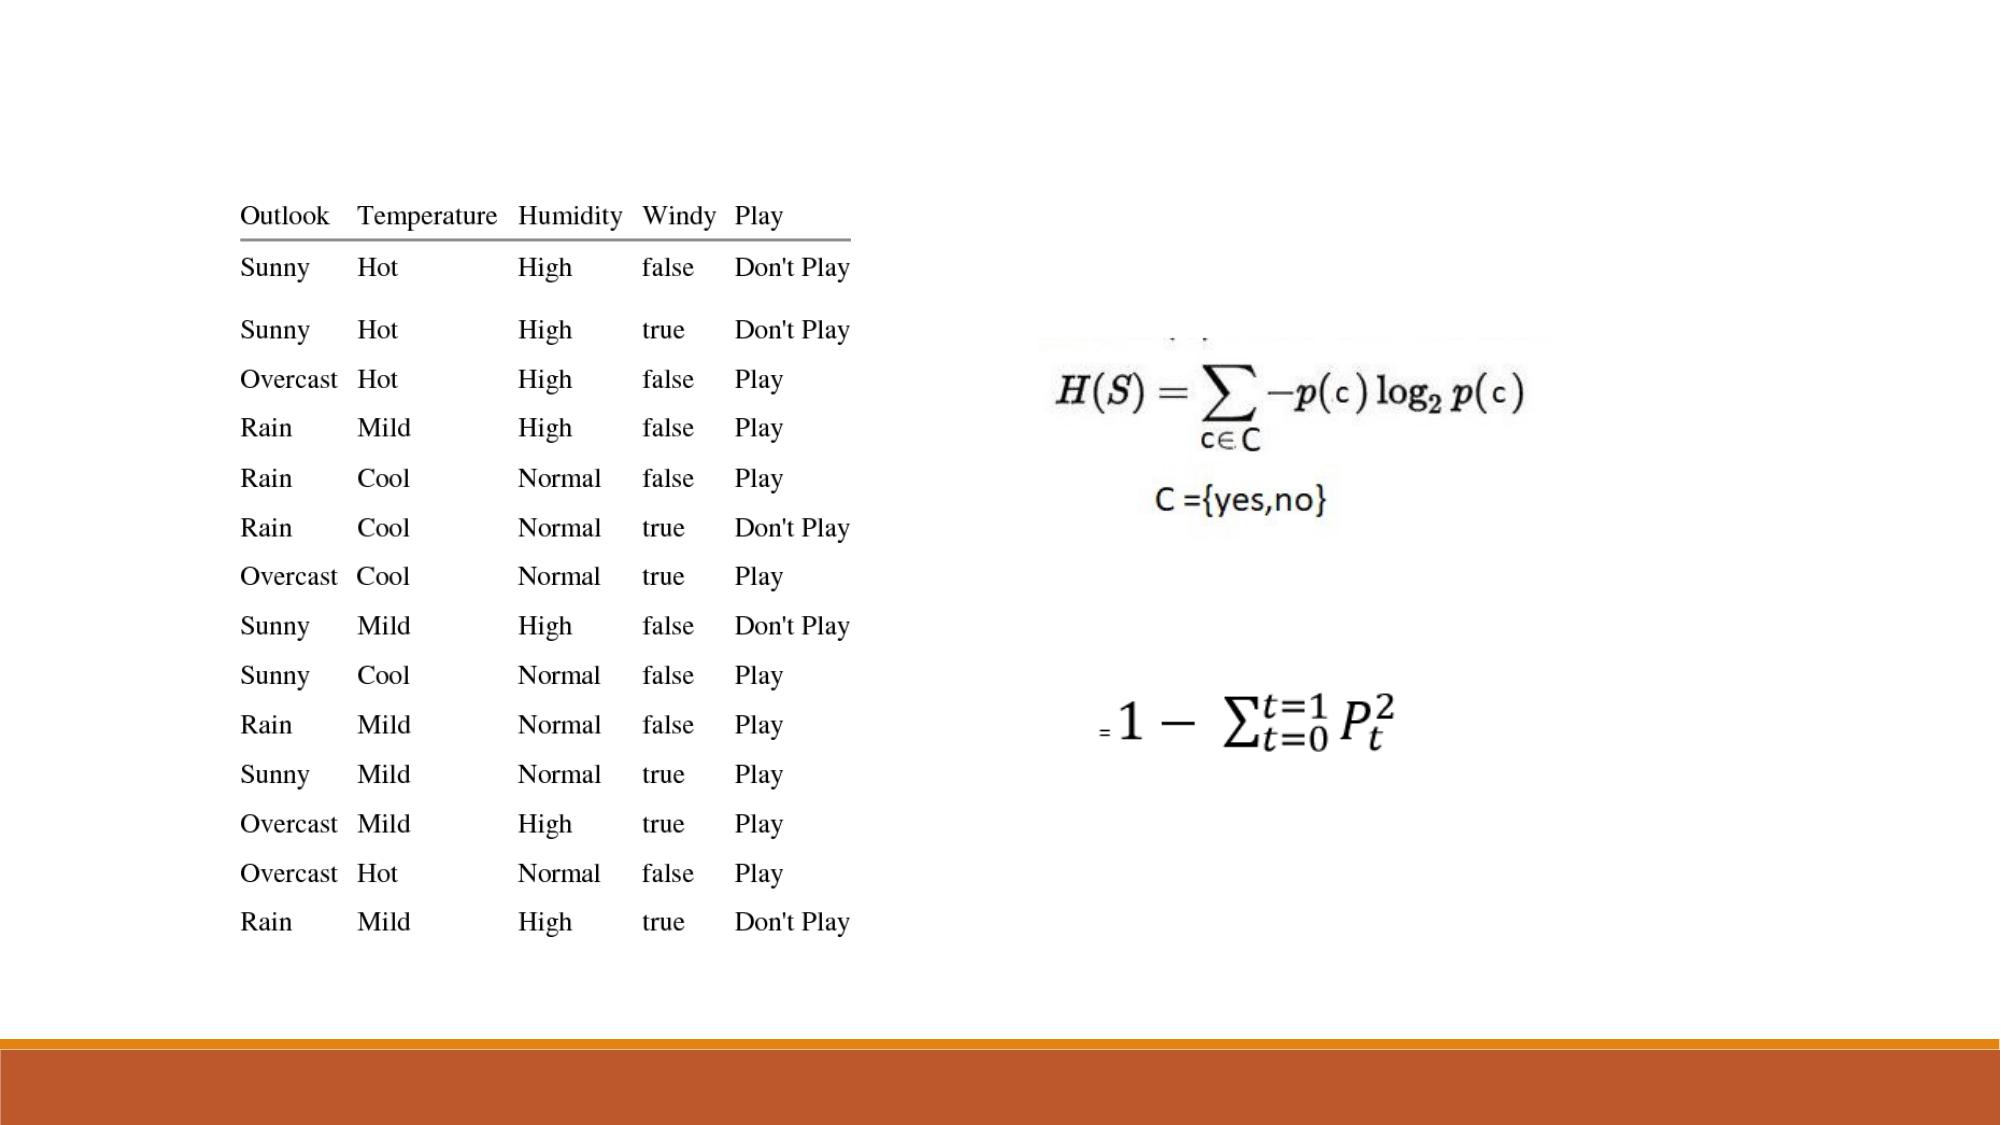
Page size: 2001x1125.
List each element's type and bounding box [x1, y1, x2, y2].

picture [1031, 306, 1556, 544]
picture [239, 205, 852, 938]
picture [1071, 652, 1443, 786]
